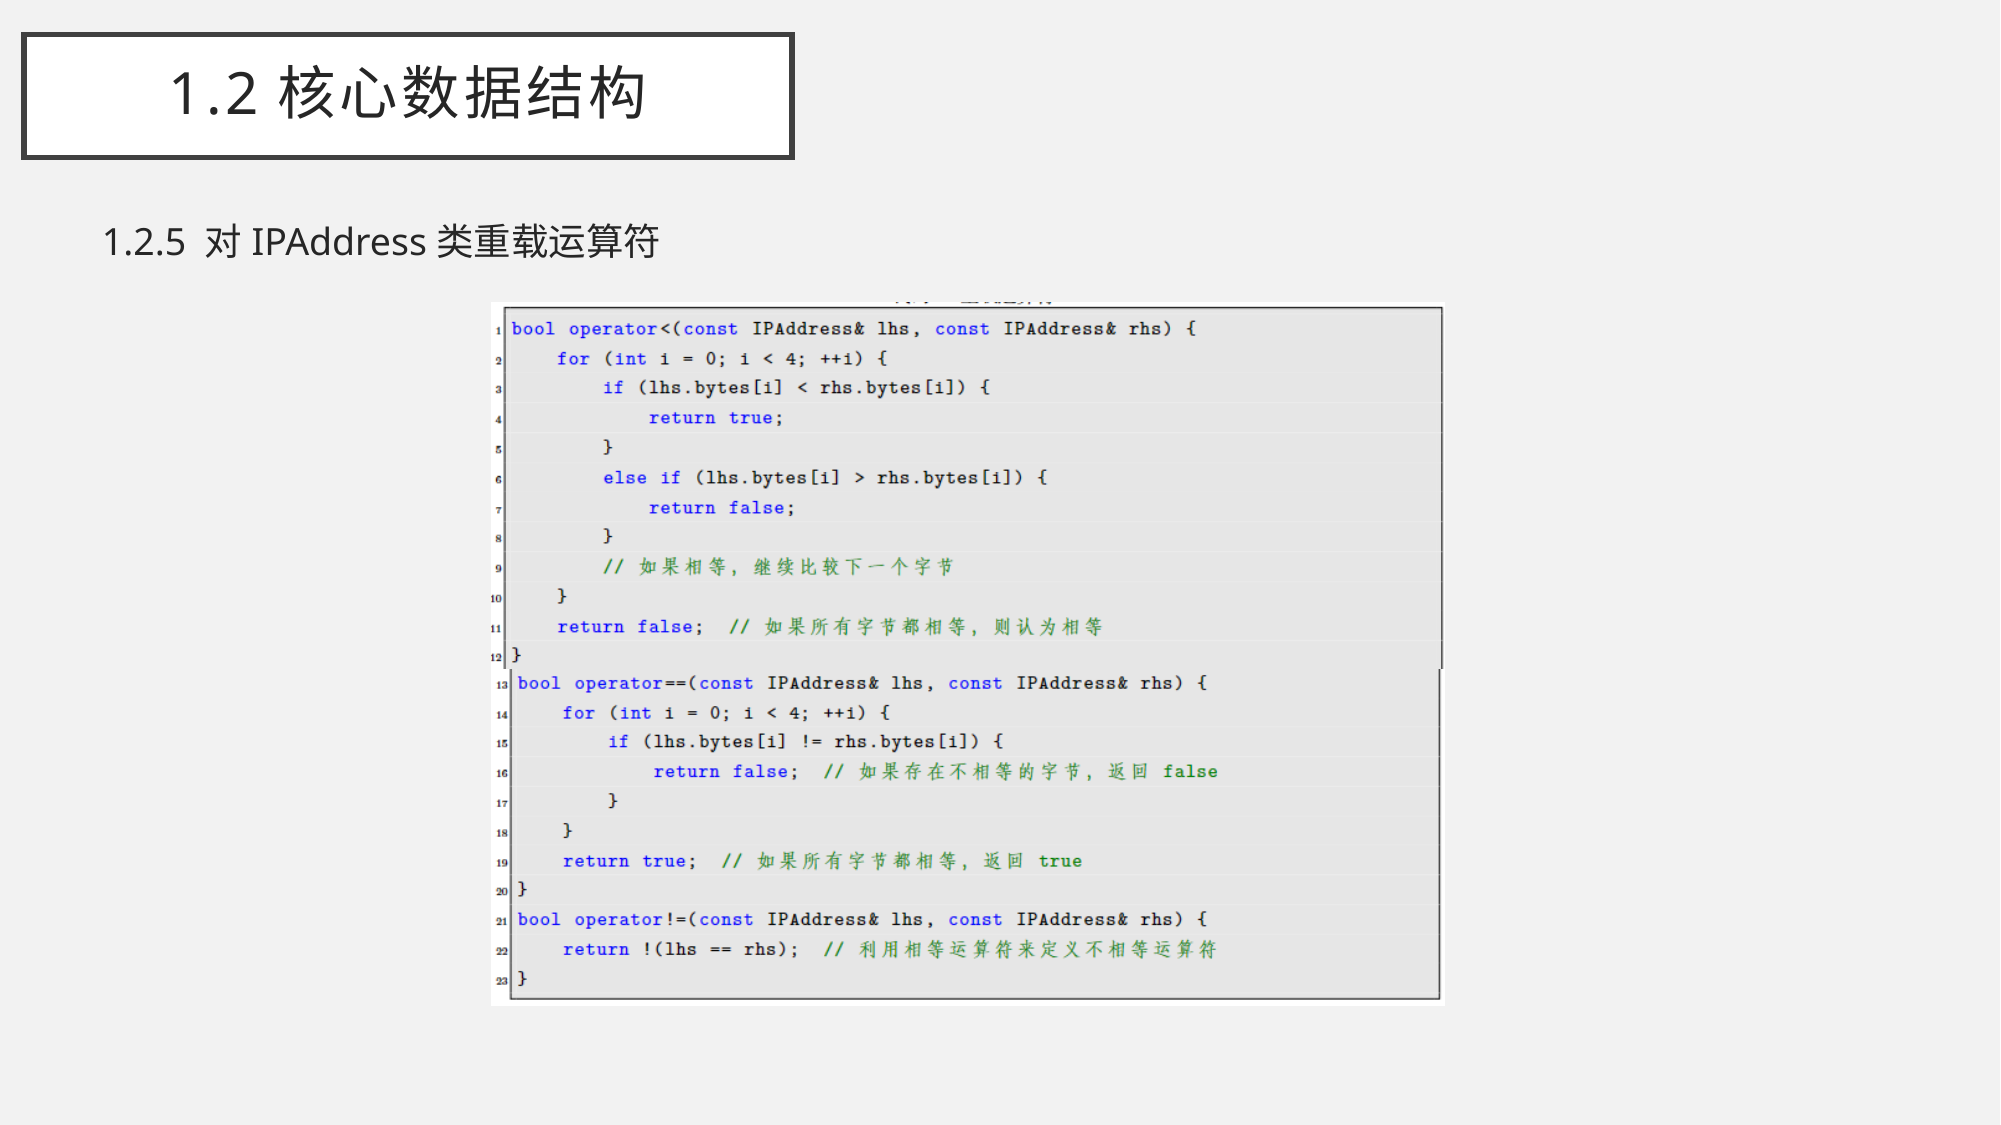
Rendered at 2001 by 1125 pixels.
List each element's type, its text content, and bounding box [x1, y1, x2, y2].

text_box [491, 302, 1445, 1006]
list 1.2.5 对IPAddress类重载运算符 [86, 210, 1919, 1048]
title 1.2核心数据结构 [21, 32, 795, 160]
